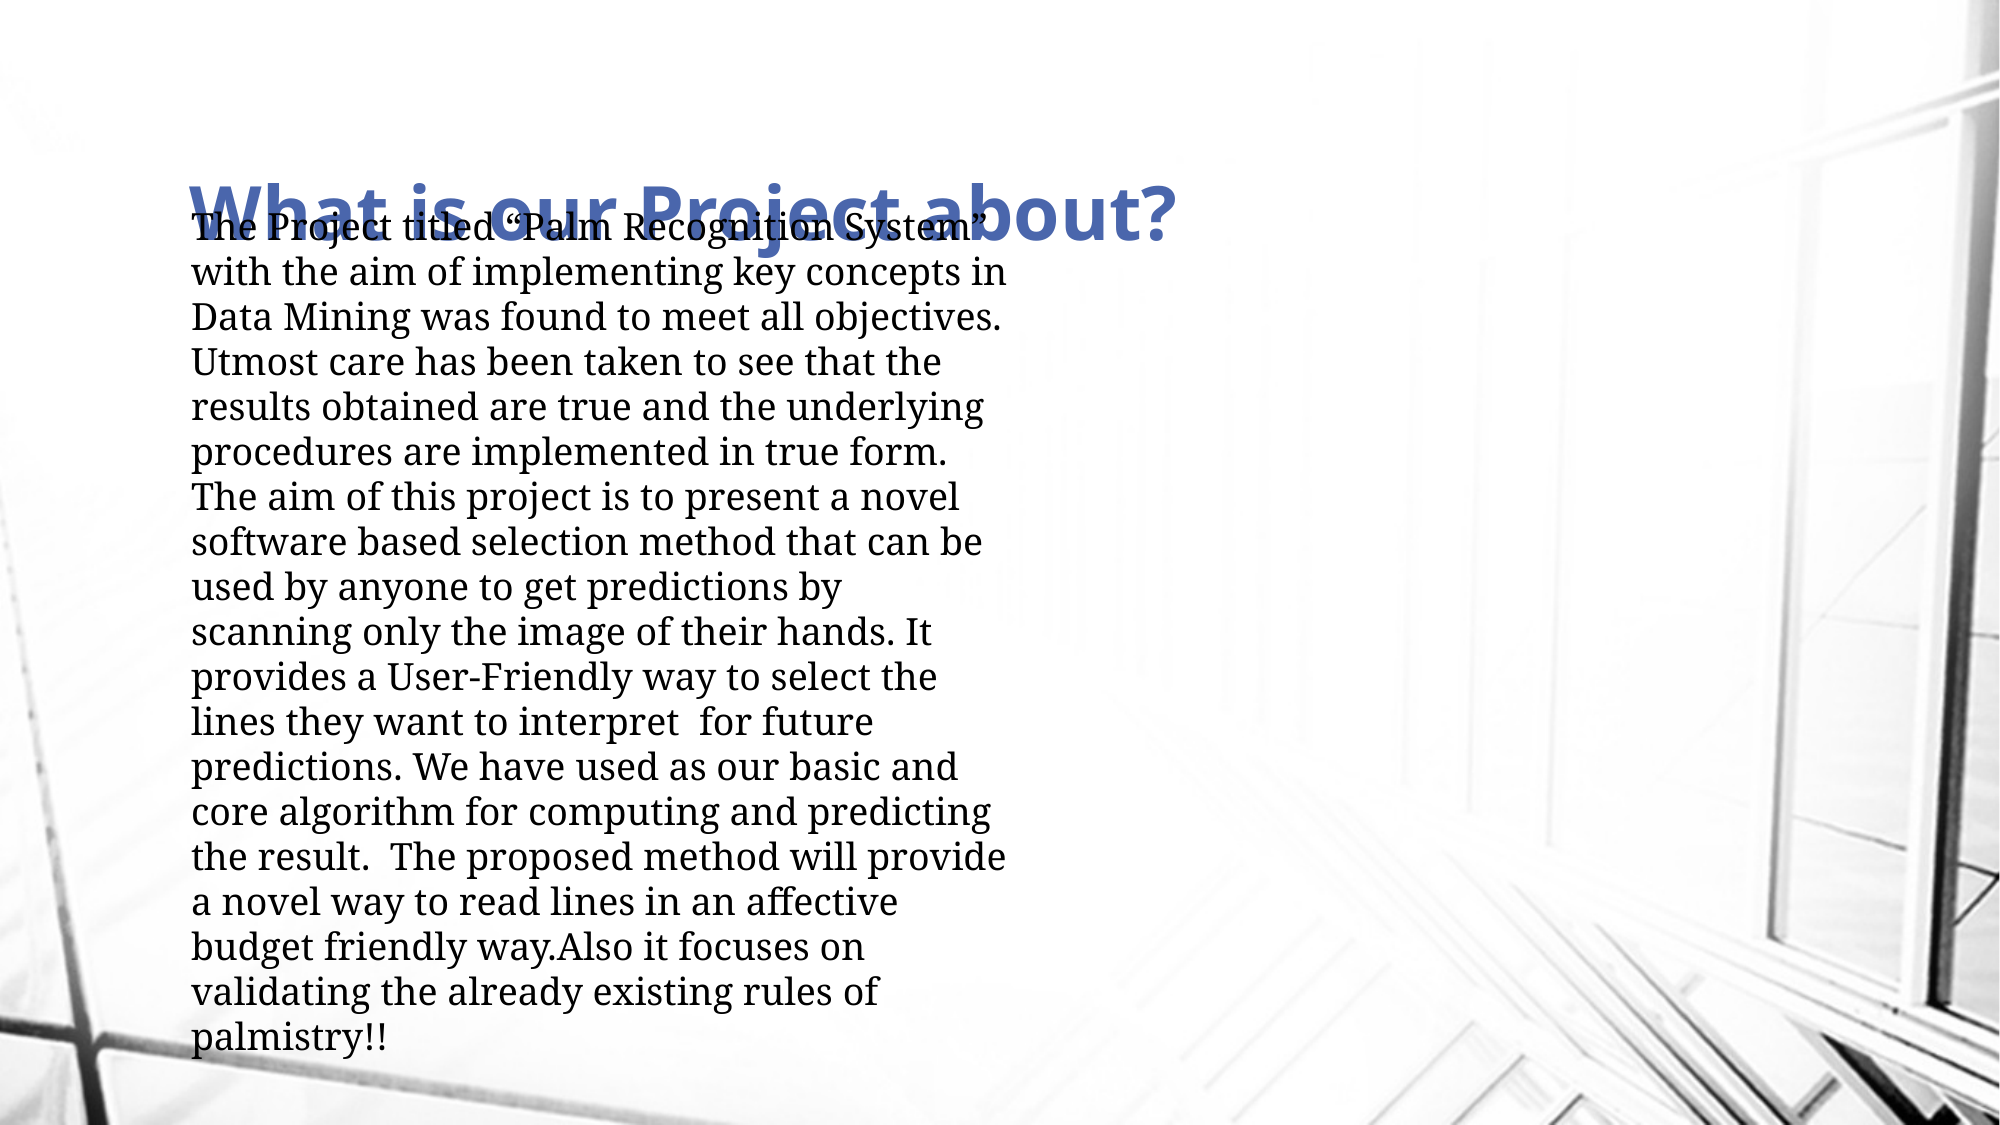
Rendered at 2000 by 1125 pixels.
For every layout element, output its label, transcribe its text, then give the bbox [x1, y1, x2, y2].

picture [0, 0, 2000, 1125]
text_box The Project titled “Palm Recognition System” with the aim of implementing key concepts in Data Mining was found to meet all objectives. Utmost care has been taken to see that the results obtained are true and the underlying procedures are implemented in true form. The aim of this project is to present a novel software based selection method that can be used by anyone to get predictions by scanning only the image of their hands. It provides a User-Friendly way to select the lines they want to interpret for future predictions. We have used as our basic and core algorithm for computing and predicting the result. The proposed method will provide a novel way to read lines in an affective budget friendly way.Also it focuses on validating the already existing rules of palmistry!! [174, 195, 1025, 1125]
title What is our Project about? [174, 87, 1600, 263]
